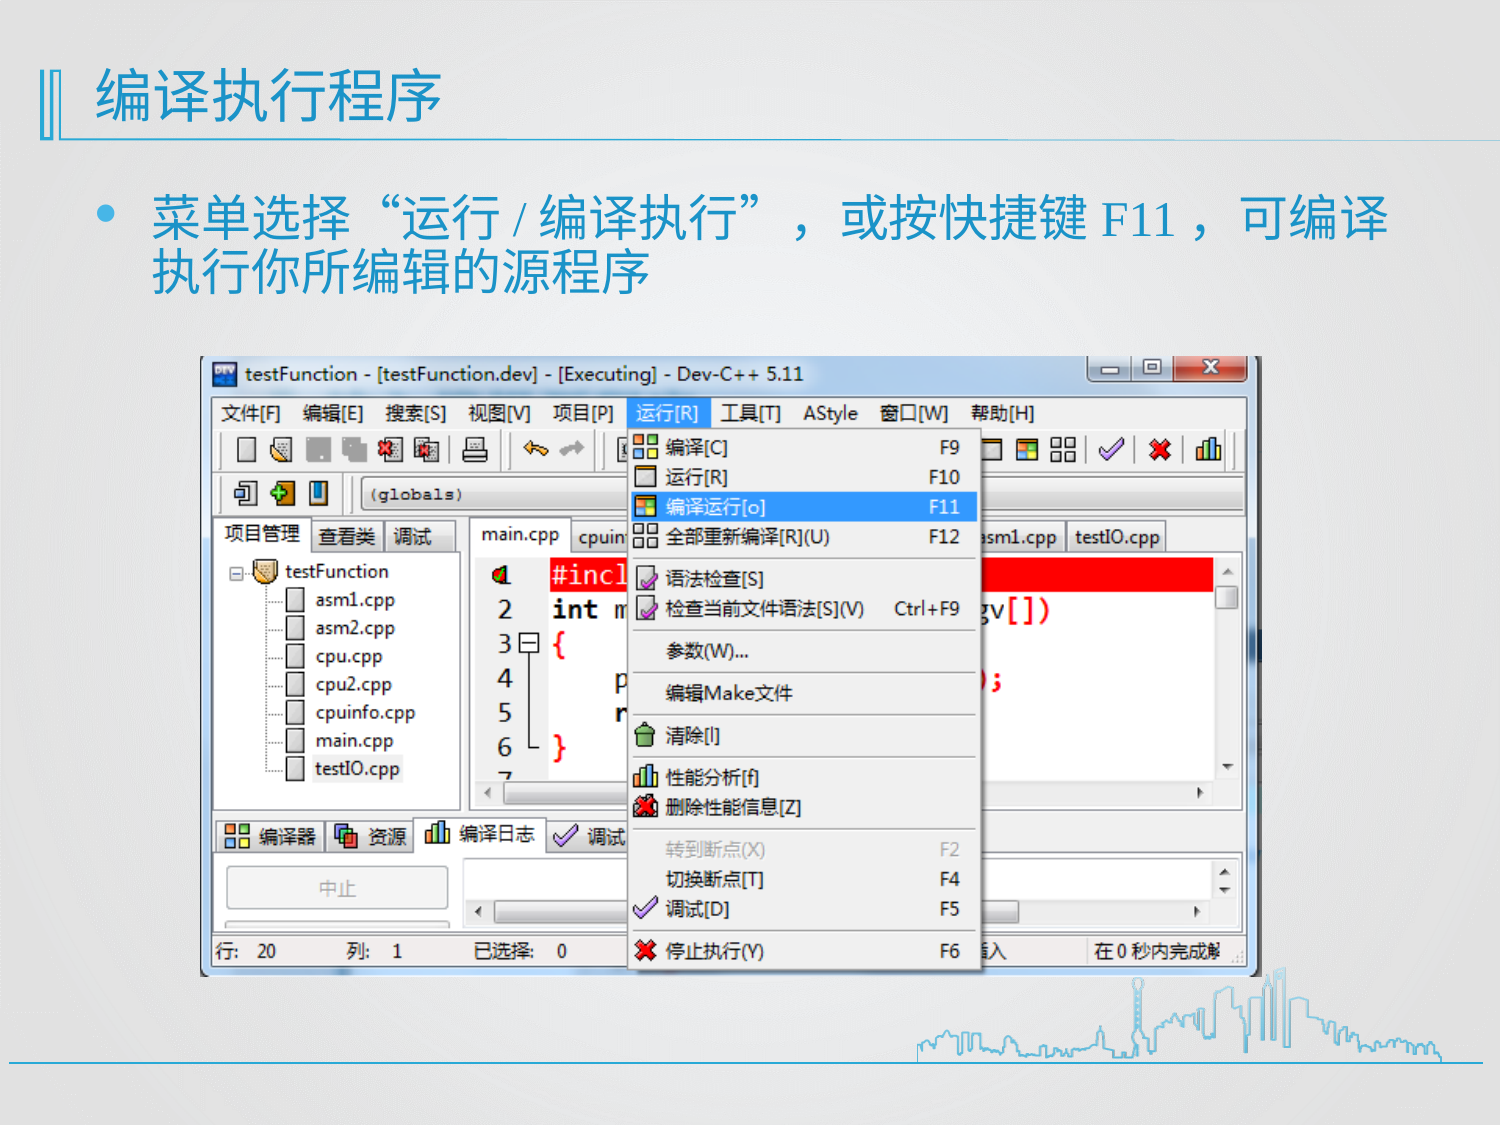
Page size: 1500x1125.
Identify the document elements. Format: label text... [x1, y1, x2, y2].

list 菜单选择“运行/编译执行”，或按快捷键F11，可编译执行你所编辑的源程序 [79, 186, 1407, 329]
title 编译执行程序 [79, 41, 1407, 138]
picture [0, 0, 1500, 1125]
